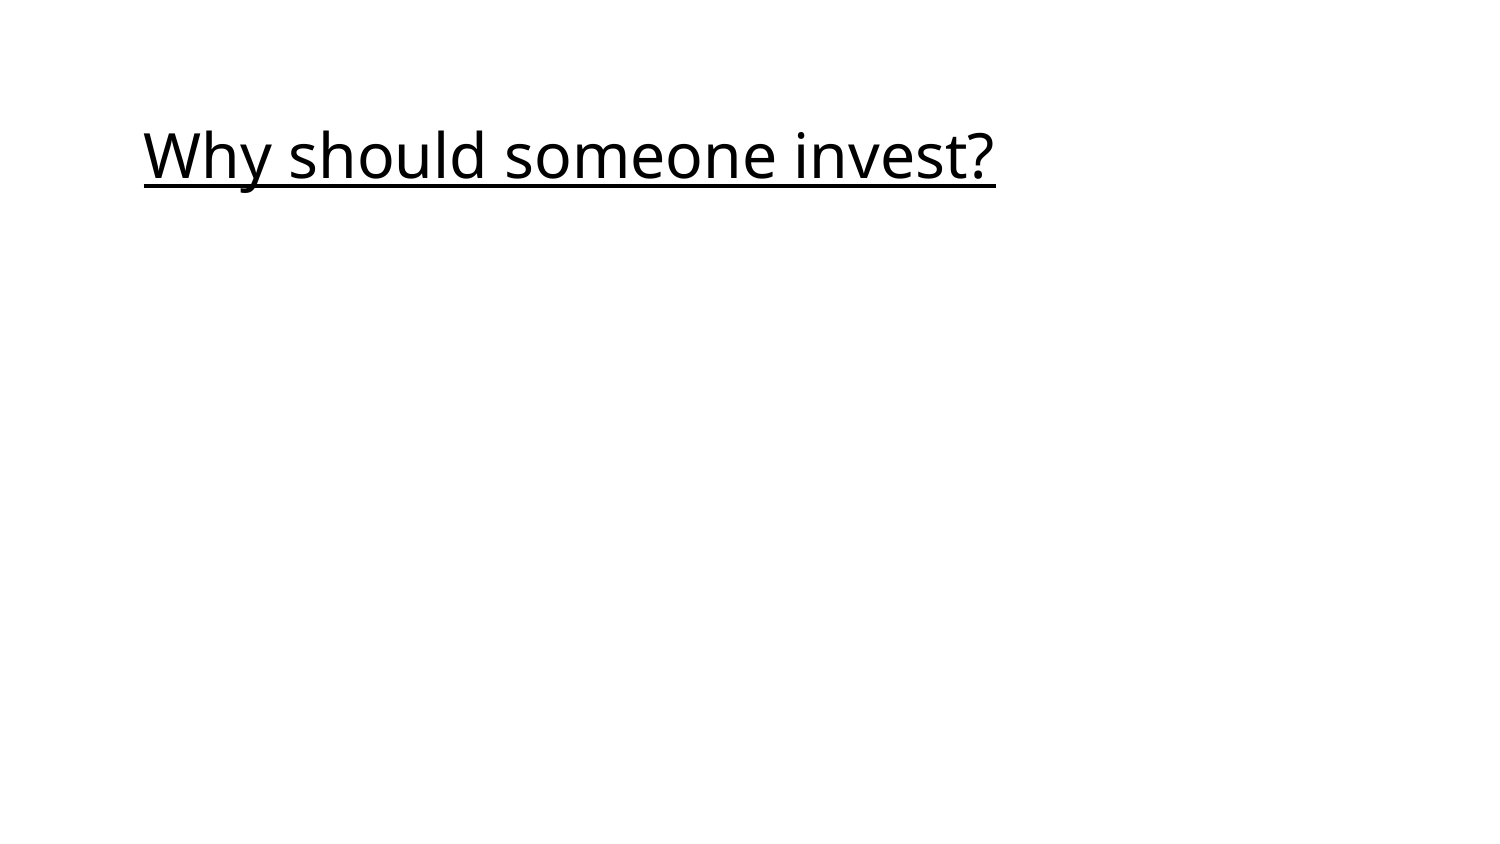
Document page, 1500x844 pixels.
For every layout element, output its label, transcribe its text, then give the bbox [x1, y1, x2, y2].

title Why should someone invest? [91, 79, 1012, 239]
